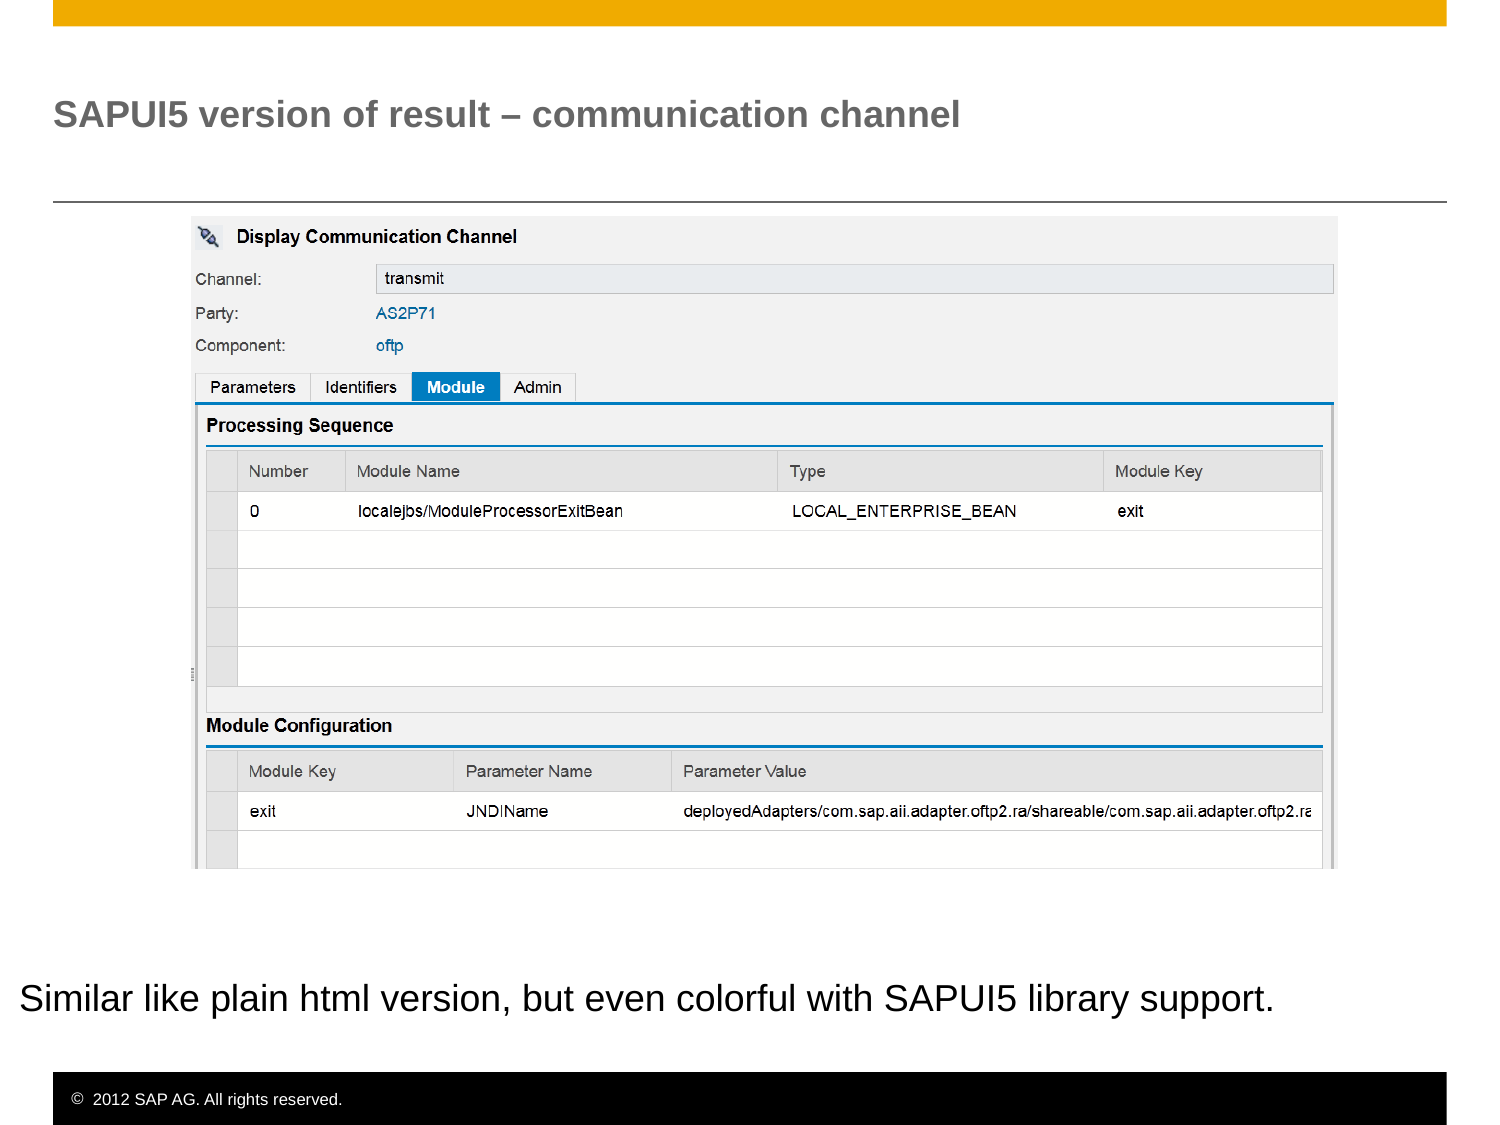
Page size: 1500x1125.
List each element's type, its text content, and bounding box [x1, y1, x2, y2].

title SAPUI5 version of result – communication channel [53, 53, 1447, 178]
text_box Similar like plain html version, but even colorful with SAPUI5 library support. [19, 974, 1463, 1020]
picture [191, 215, 1338, 869]
